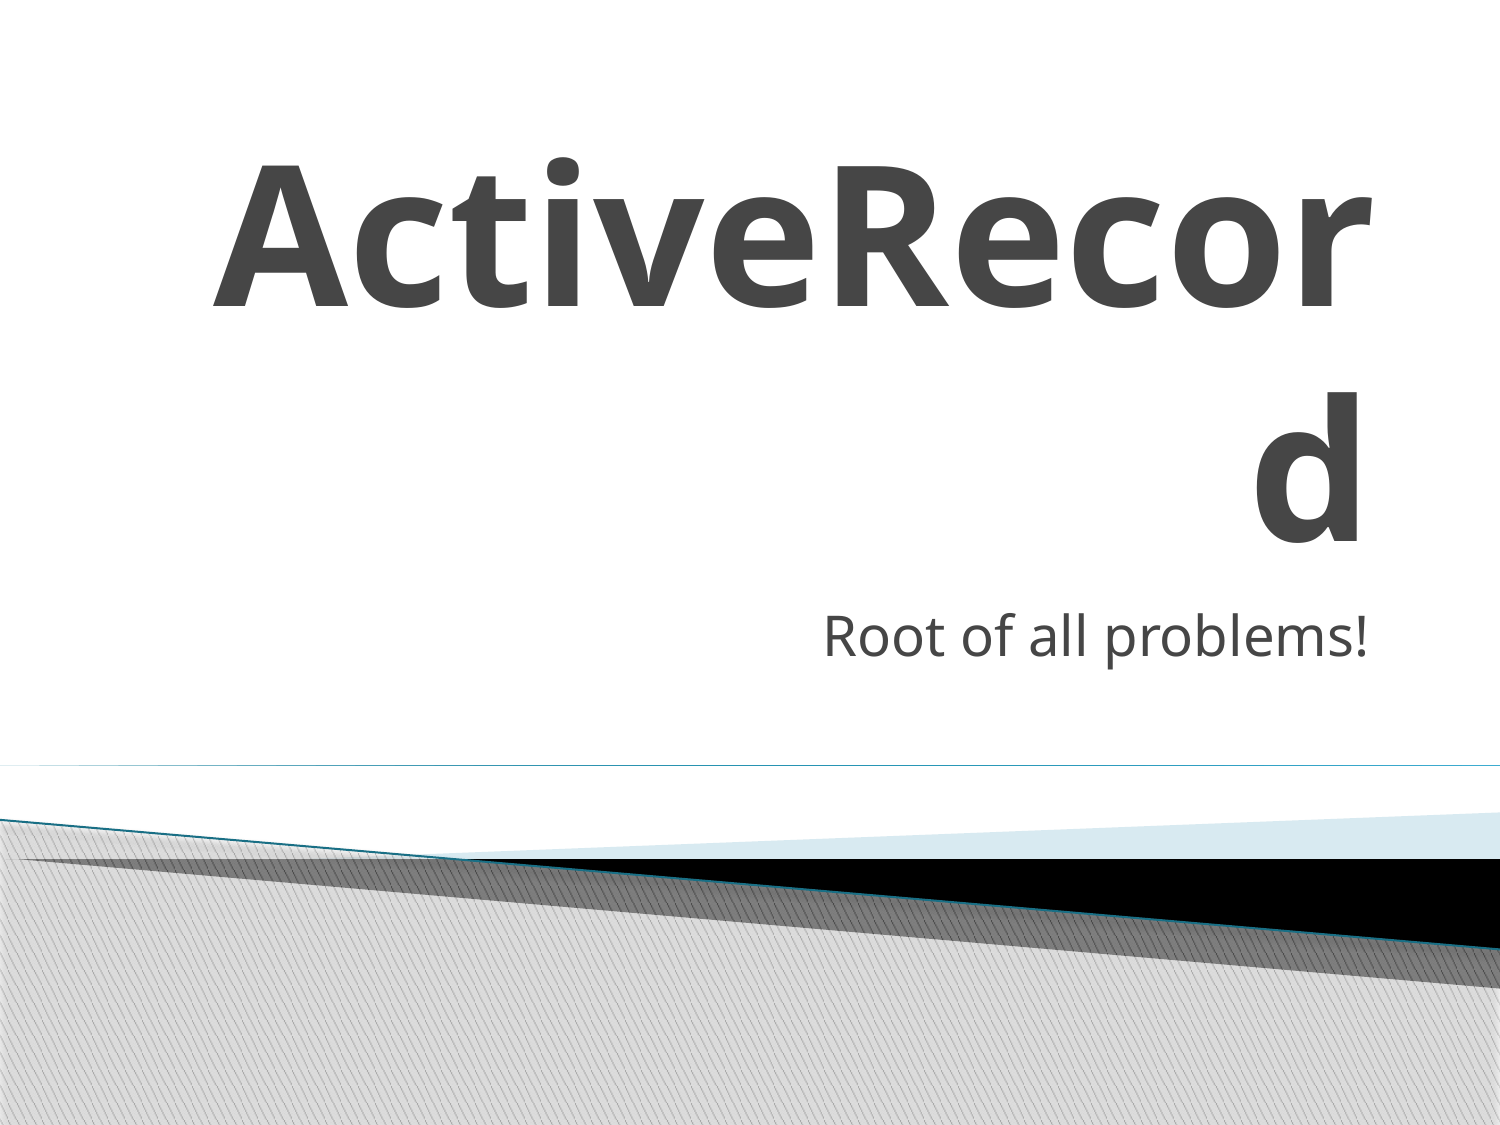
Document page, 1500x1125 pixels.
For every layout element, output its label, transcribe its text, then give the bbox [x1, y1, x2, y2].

title ActiveRecord [112, 287, 1388, 588]
picture [5, 859, 1500, 989]
subtitle Root of all problems! [112, 592, 1388, 790]
